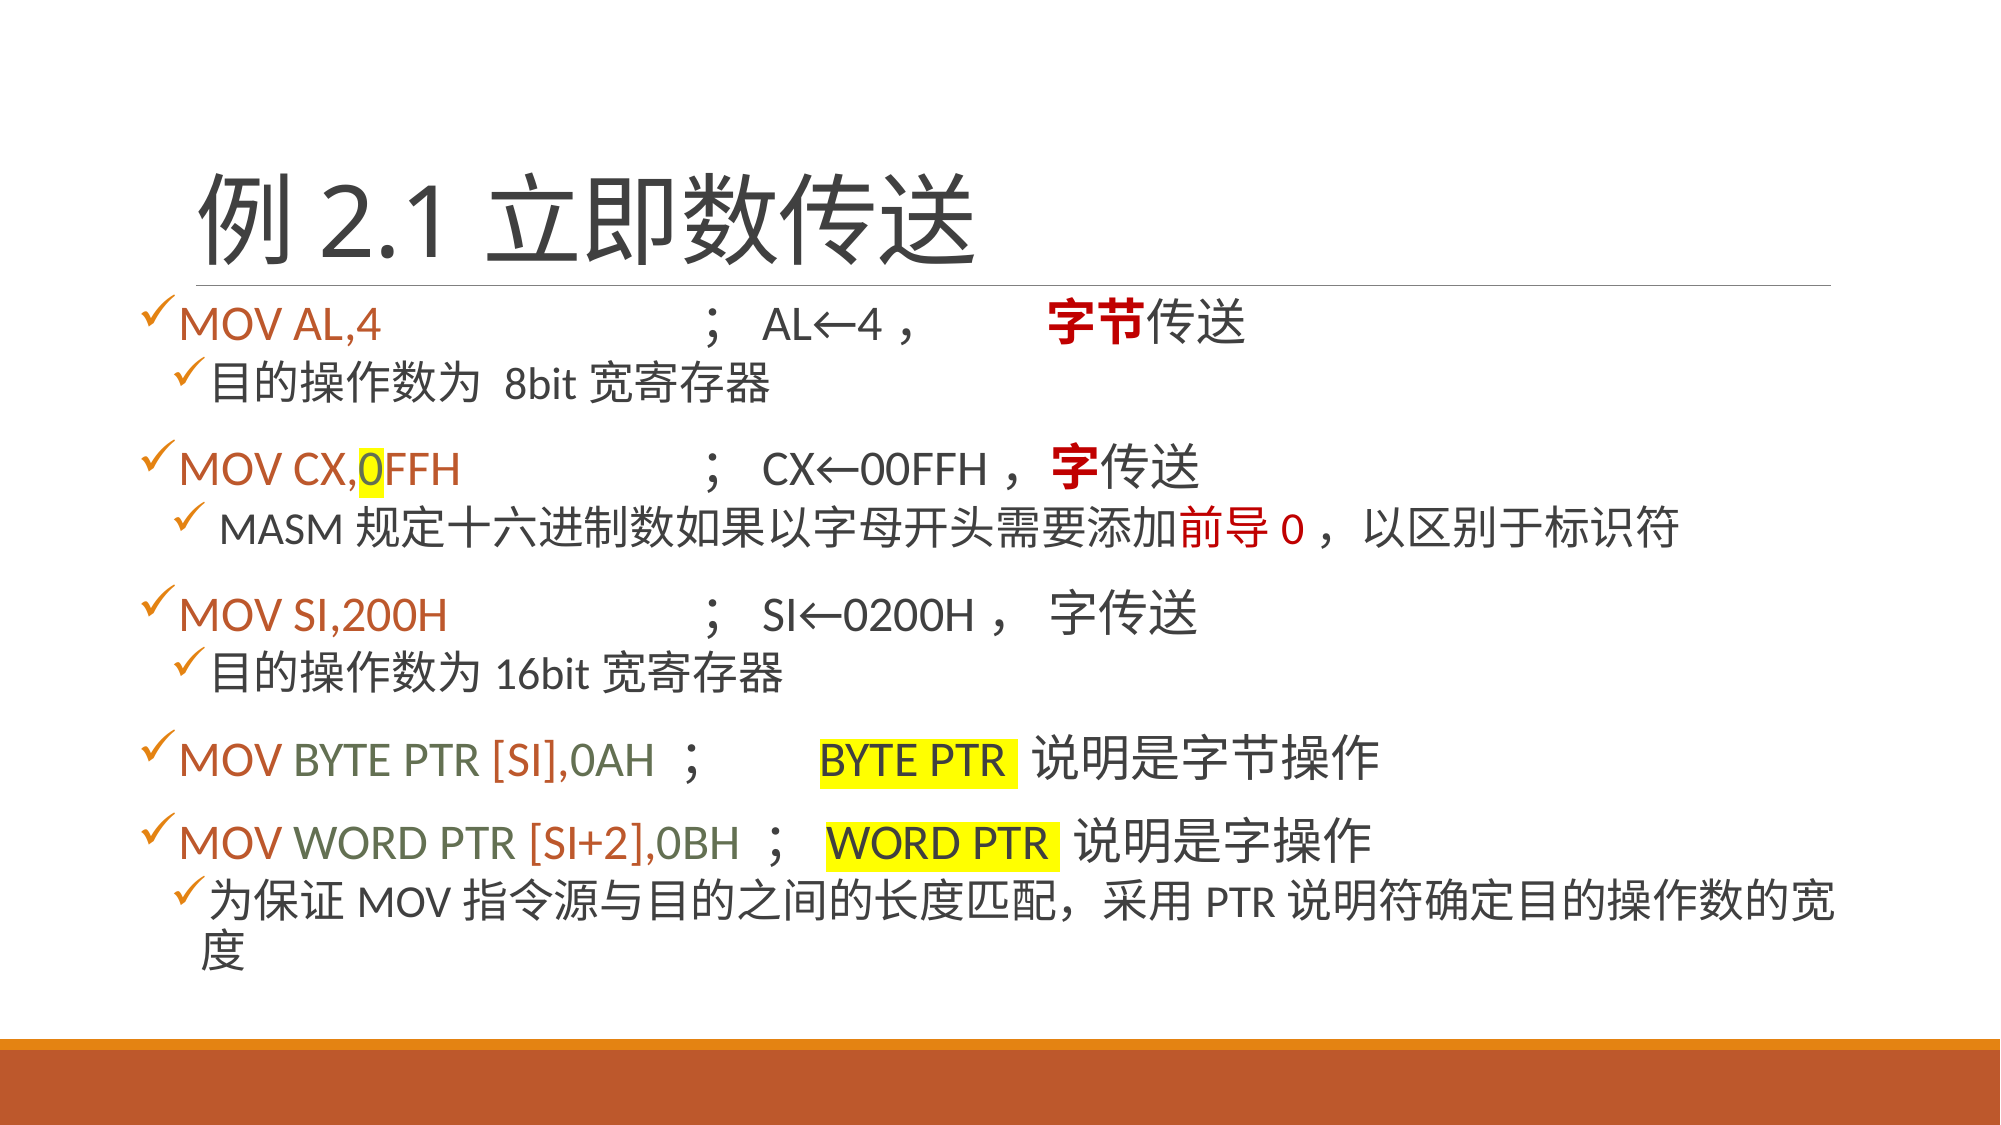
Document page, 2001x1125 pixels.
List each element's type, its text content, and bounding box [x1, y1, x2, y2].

title 例2.1立即数传送 [180, 47, 1830, 285]
list MOV AL,4 ；AL←4， 字节传送 目的操作数为 8bit宽寄存器 MOV CX,0FFH ；CX←00FFH，字传送 MASM规定十六进制数如果以字母开头需要添加前导0，以区别于标识符 MOV SI,200H ；SI←0200H， 字传送 目的操作数为16bit宽寄存器 MOV BYTE PTR [SI],0AH ； BYTE PTR 说明是字节操作 MOV WORD PTR [SI+2],0BH ；WORD PTR 说明是字操作 为保证MOV指令源与目的之间的长度匹配，采用PTR说明符确定目的操作数的宽度 [137, 290, 1861, 1004]
